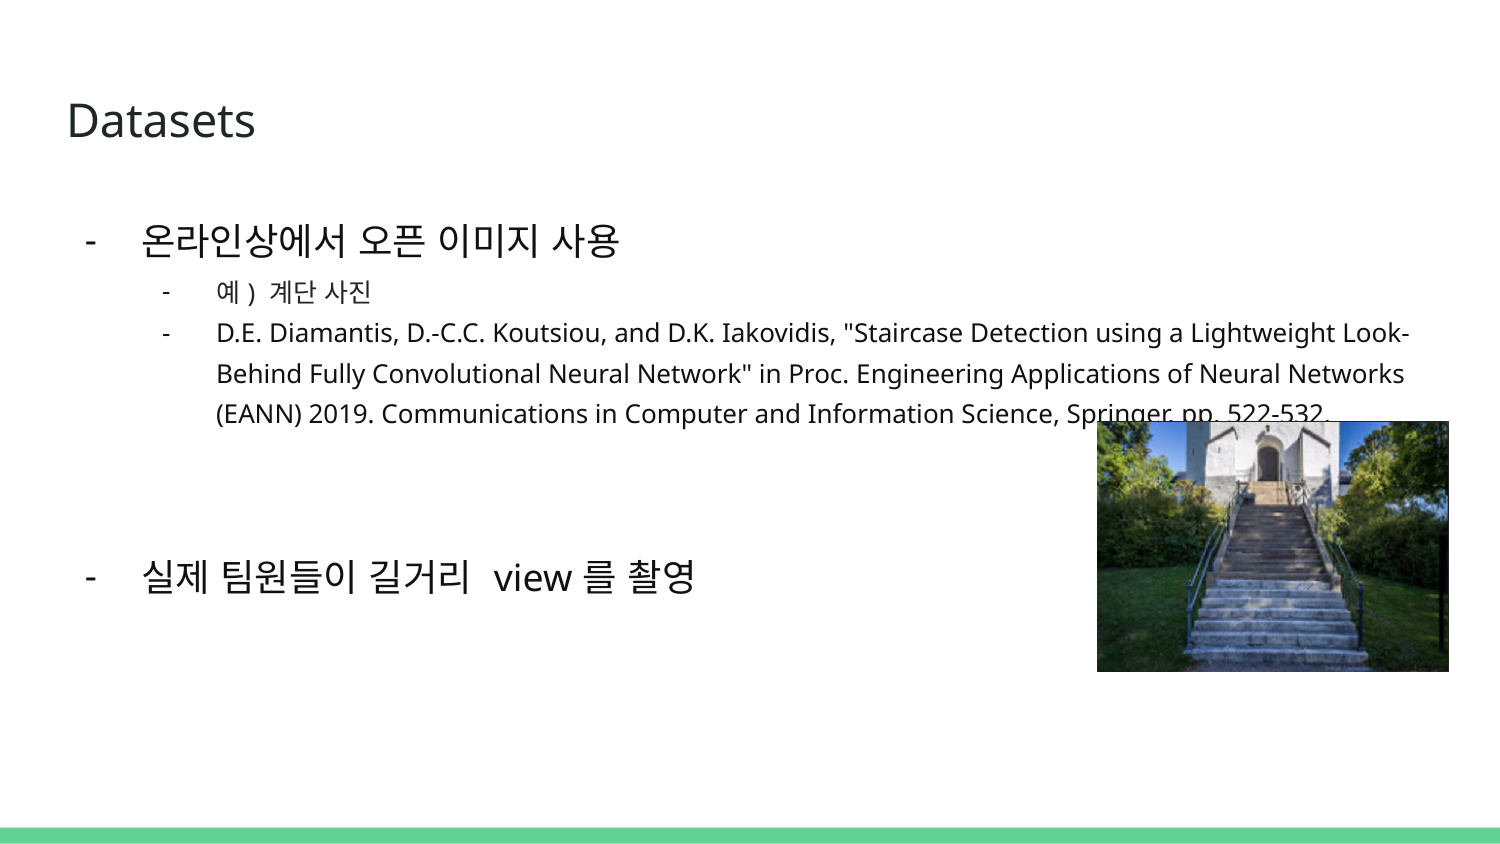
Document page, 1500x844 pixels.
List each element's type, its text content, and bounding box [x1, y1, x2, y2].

picture [1096, 421, 1450, 673]
title Datasets [51, 72, 1449, 167]
list 온라인상에서 오픈 이미지 사용 예) 계단 사진 D.E. Diamantis, D.-C.C. Koutsiou, and D.K. Iakovidis, "Staircase Detection using a Lightweight Look-Behind Fully Convolutional Neural Network" in Proc. Engineering Applications of Neural Networks (EANN) 2019. Communications in Computer and Information Science, Springer, pp. 522-532. 실제 팀원들이 길거리 view를 촬영 [51, 189, 1449, 750]
